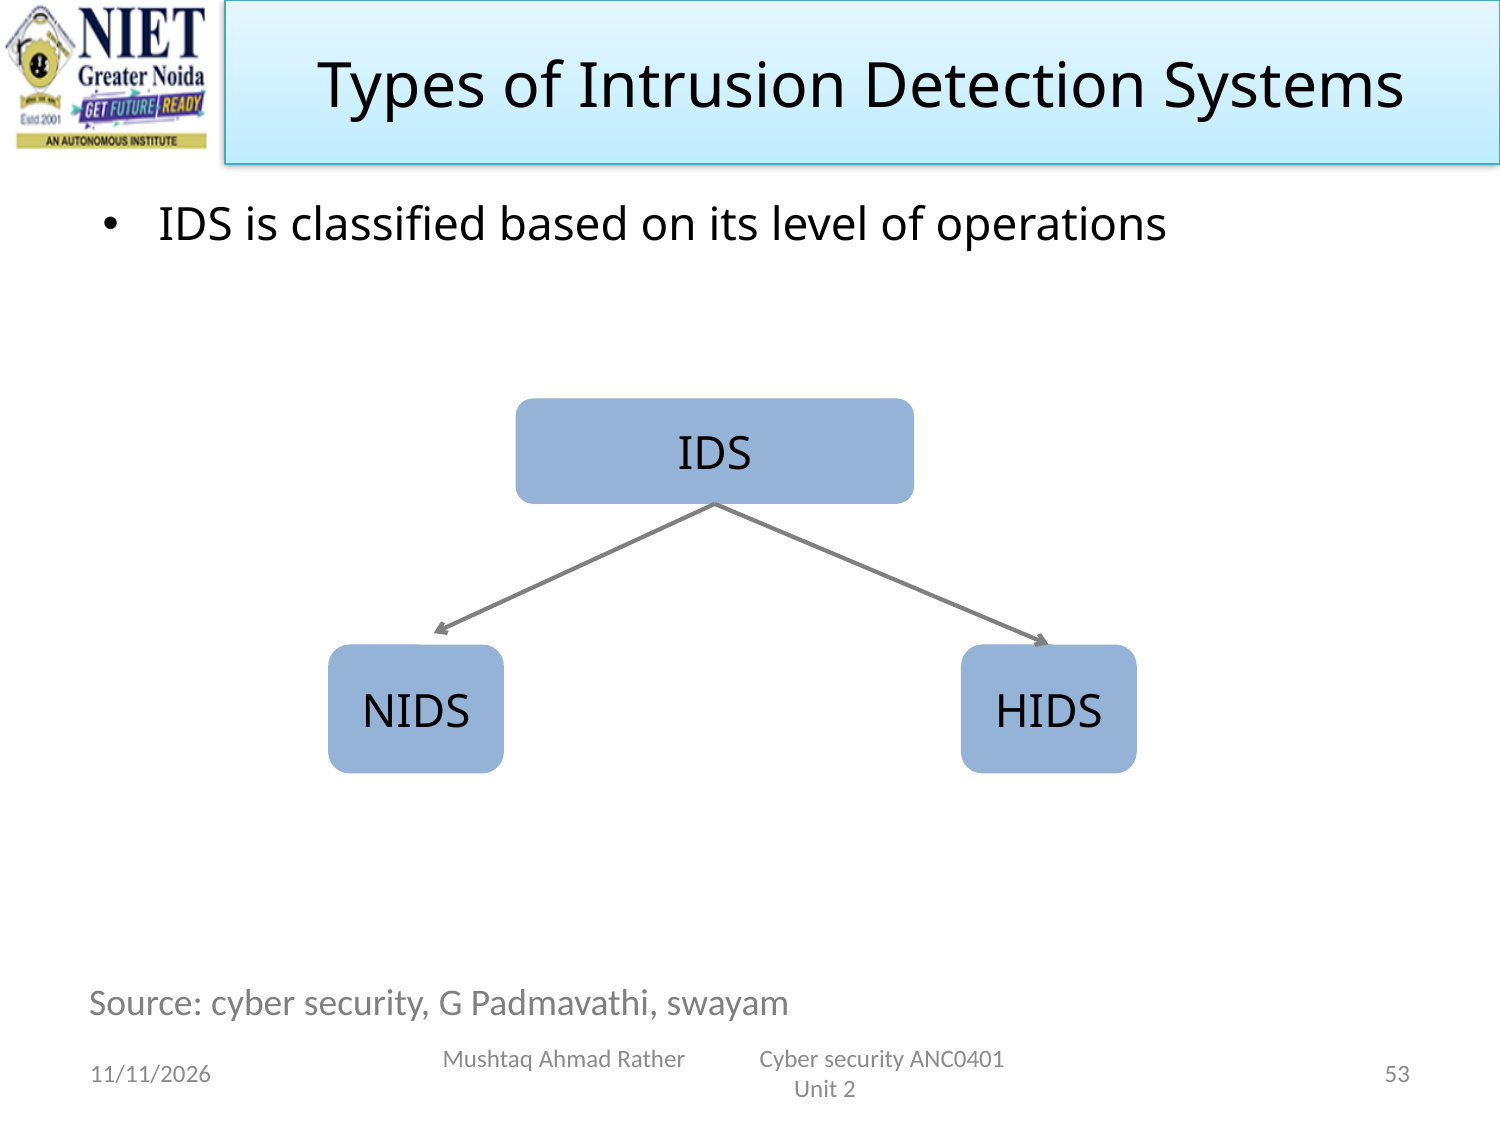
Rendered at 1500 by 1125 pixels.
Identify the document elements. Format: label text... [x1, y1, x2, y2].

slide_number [75, 1042, 412, 1103]
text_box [714, 503, 1050, 645]
text_box HIDS [958, 642, 1139, 776]
footer Mushtaq Ahmad Rather Cyber security ANC0401 Unit 2 [412, 1042, 1074, 1103]
text_box Source: cyber security, G Padmavathi, swayam [74, 970, 806, 1031]
picture [0, 0, 238, 154]
text_box Types of Intrusion Detection Systems [224, 0, 1500, 165]
list IDS is classified based on its level of operations [87, 187, 1438, 930]
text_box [509, 427, 640, 710]
text_box NIDS [325, 642, 507, 776]
slide_number 53 [1074, 1042, 1425, 1103]
text_box IDS [513, 396, 917, 506]
